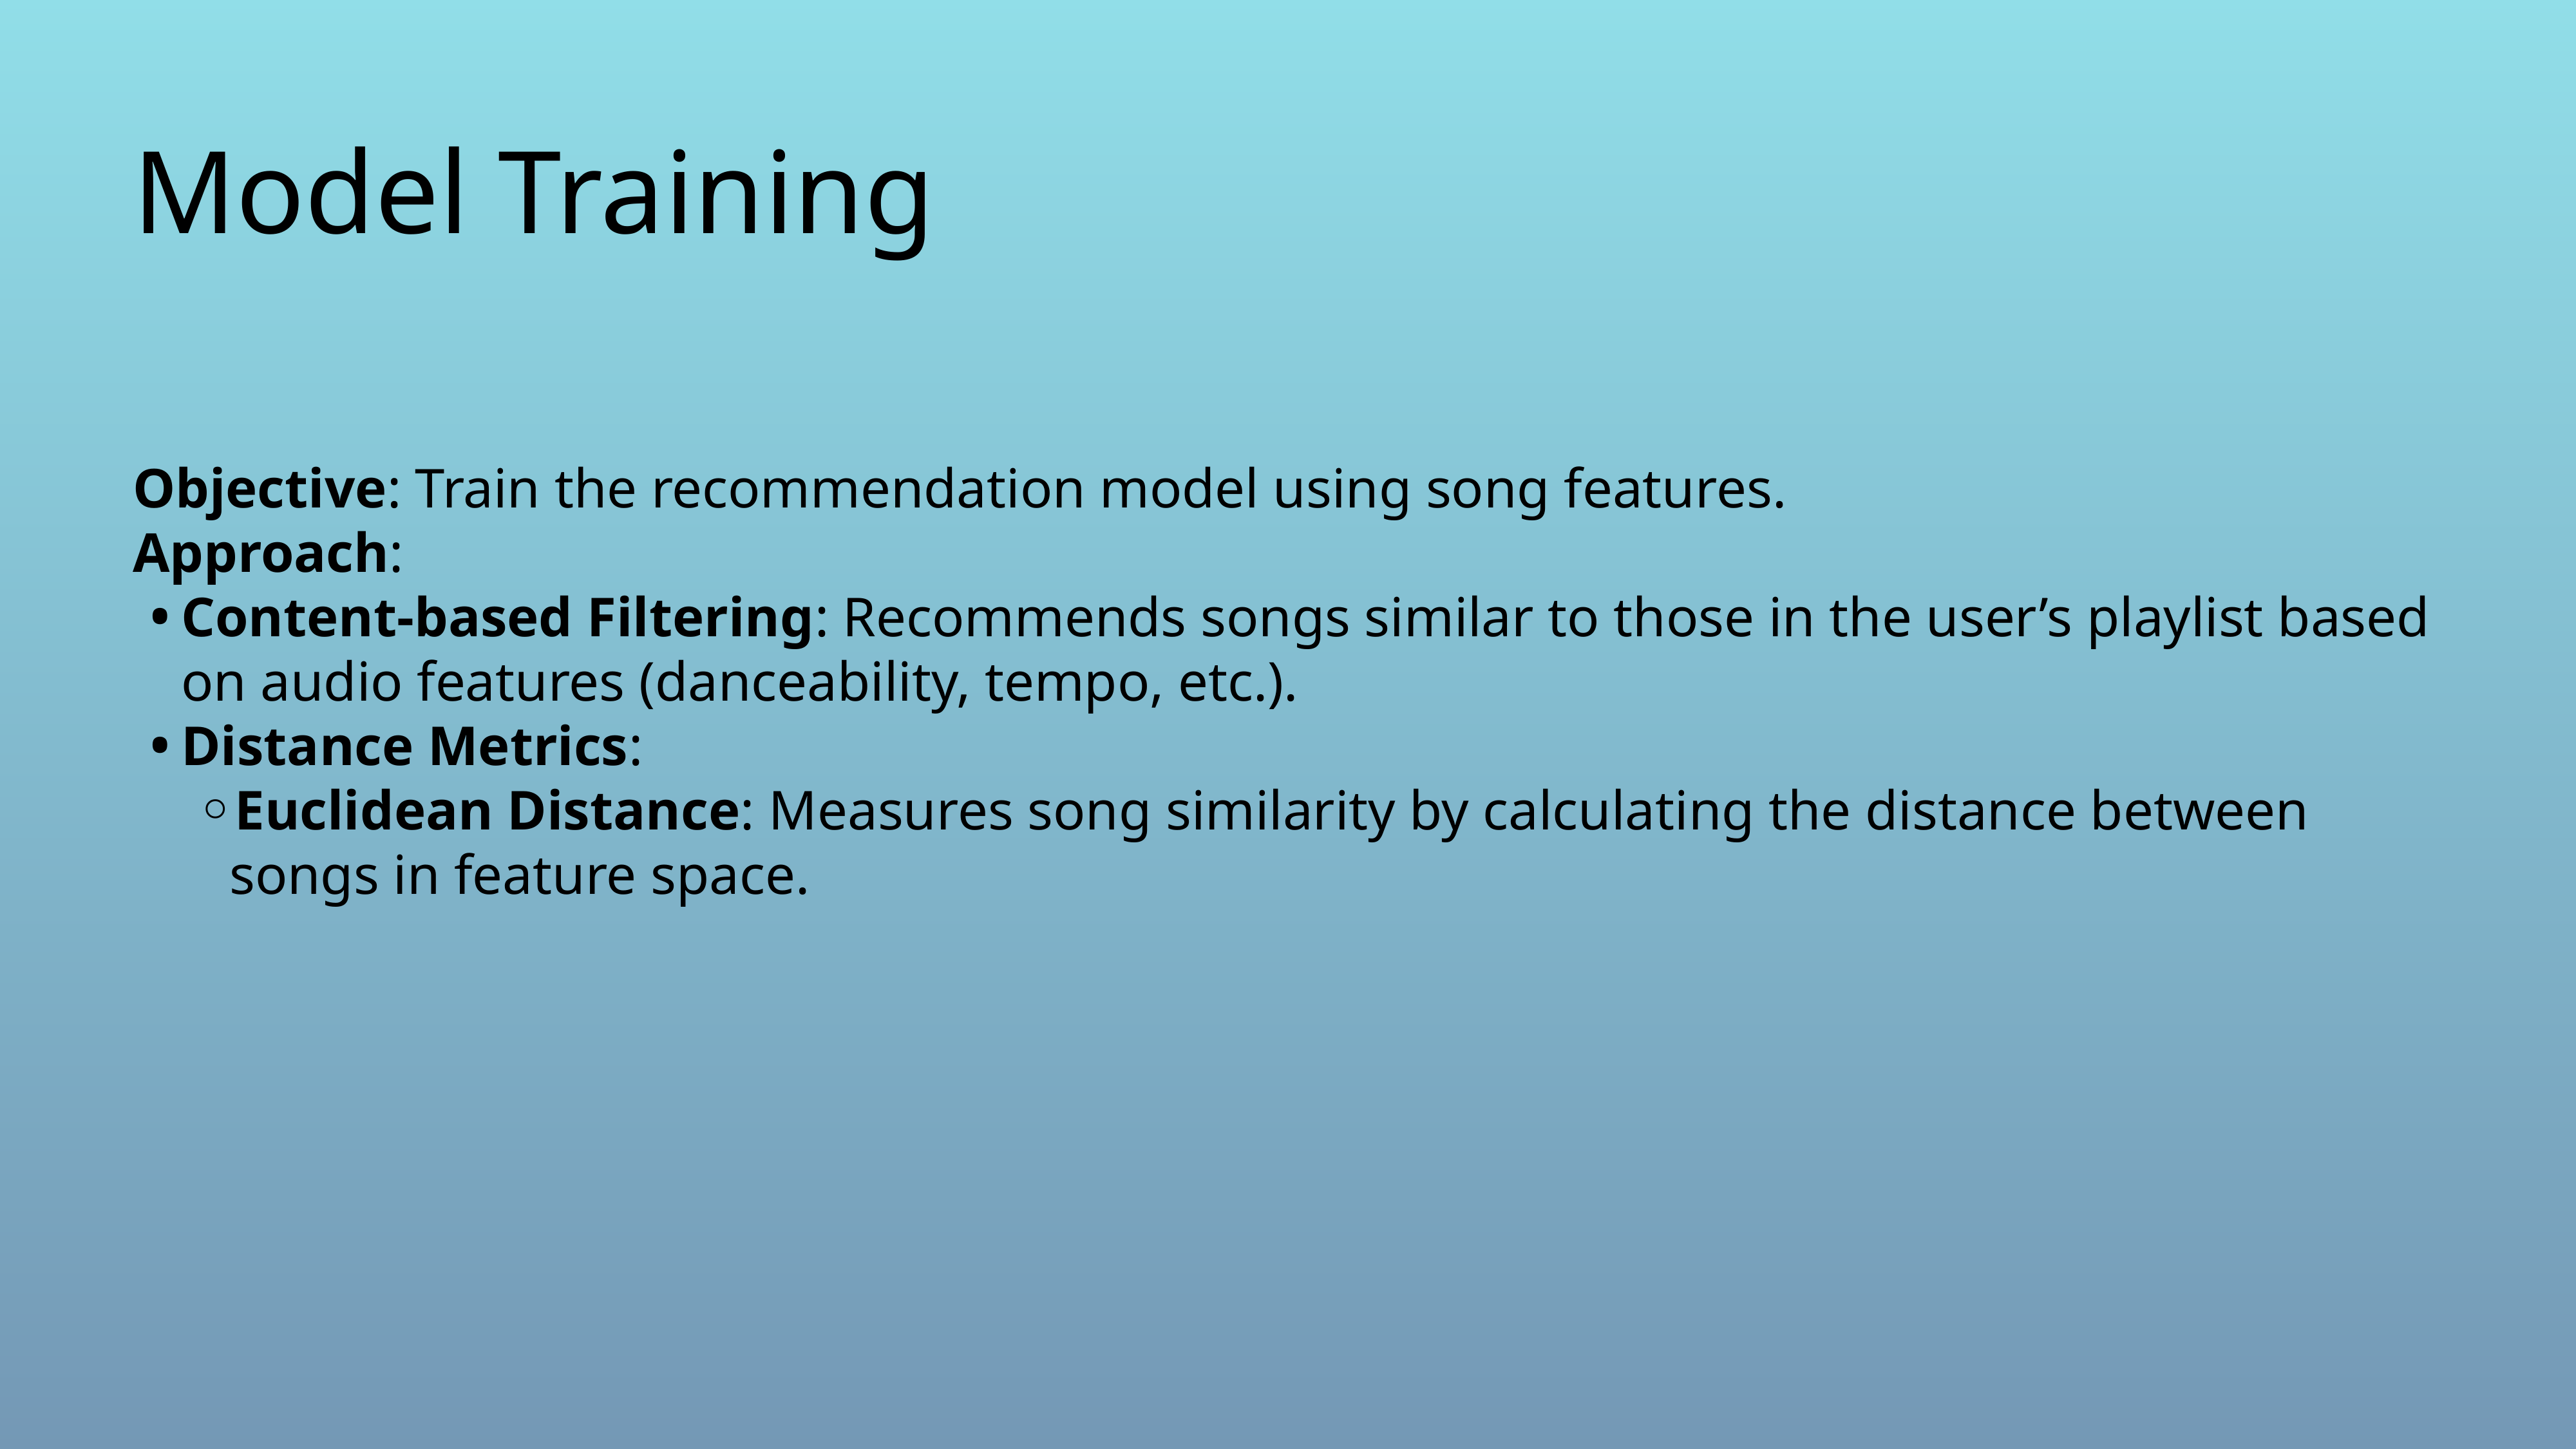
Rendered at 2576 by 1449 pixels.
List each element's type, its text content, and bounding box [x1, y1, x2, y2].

title Model Training [127, 113, 2449, 266]
list Objective: Train the recommendation model using song features. Approach: Content-based Filtering: Recommends songs similar to those in the user’s playlist based on audio features (danceability, tempo, etc.). Distance Metrics: Euclidean Distance: Measures song similarity by calculating the distance between songs in feature space. [127, 448, 2449, 1321]
